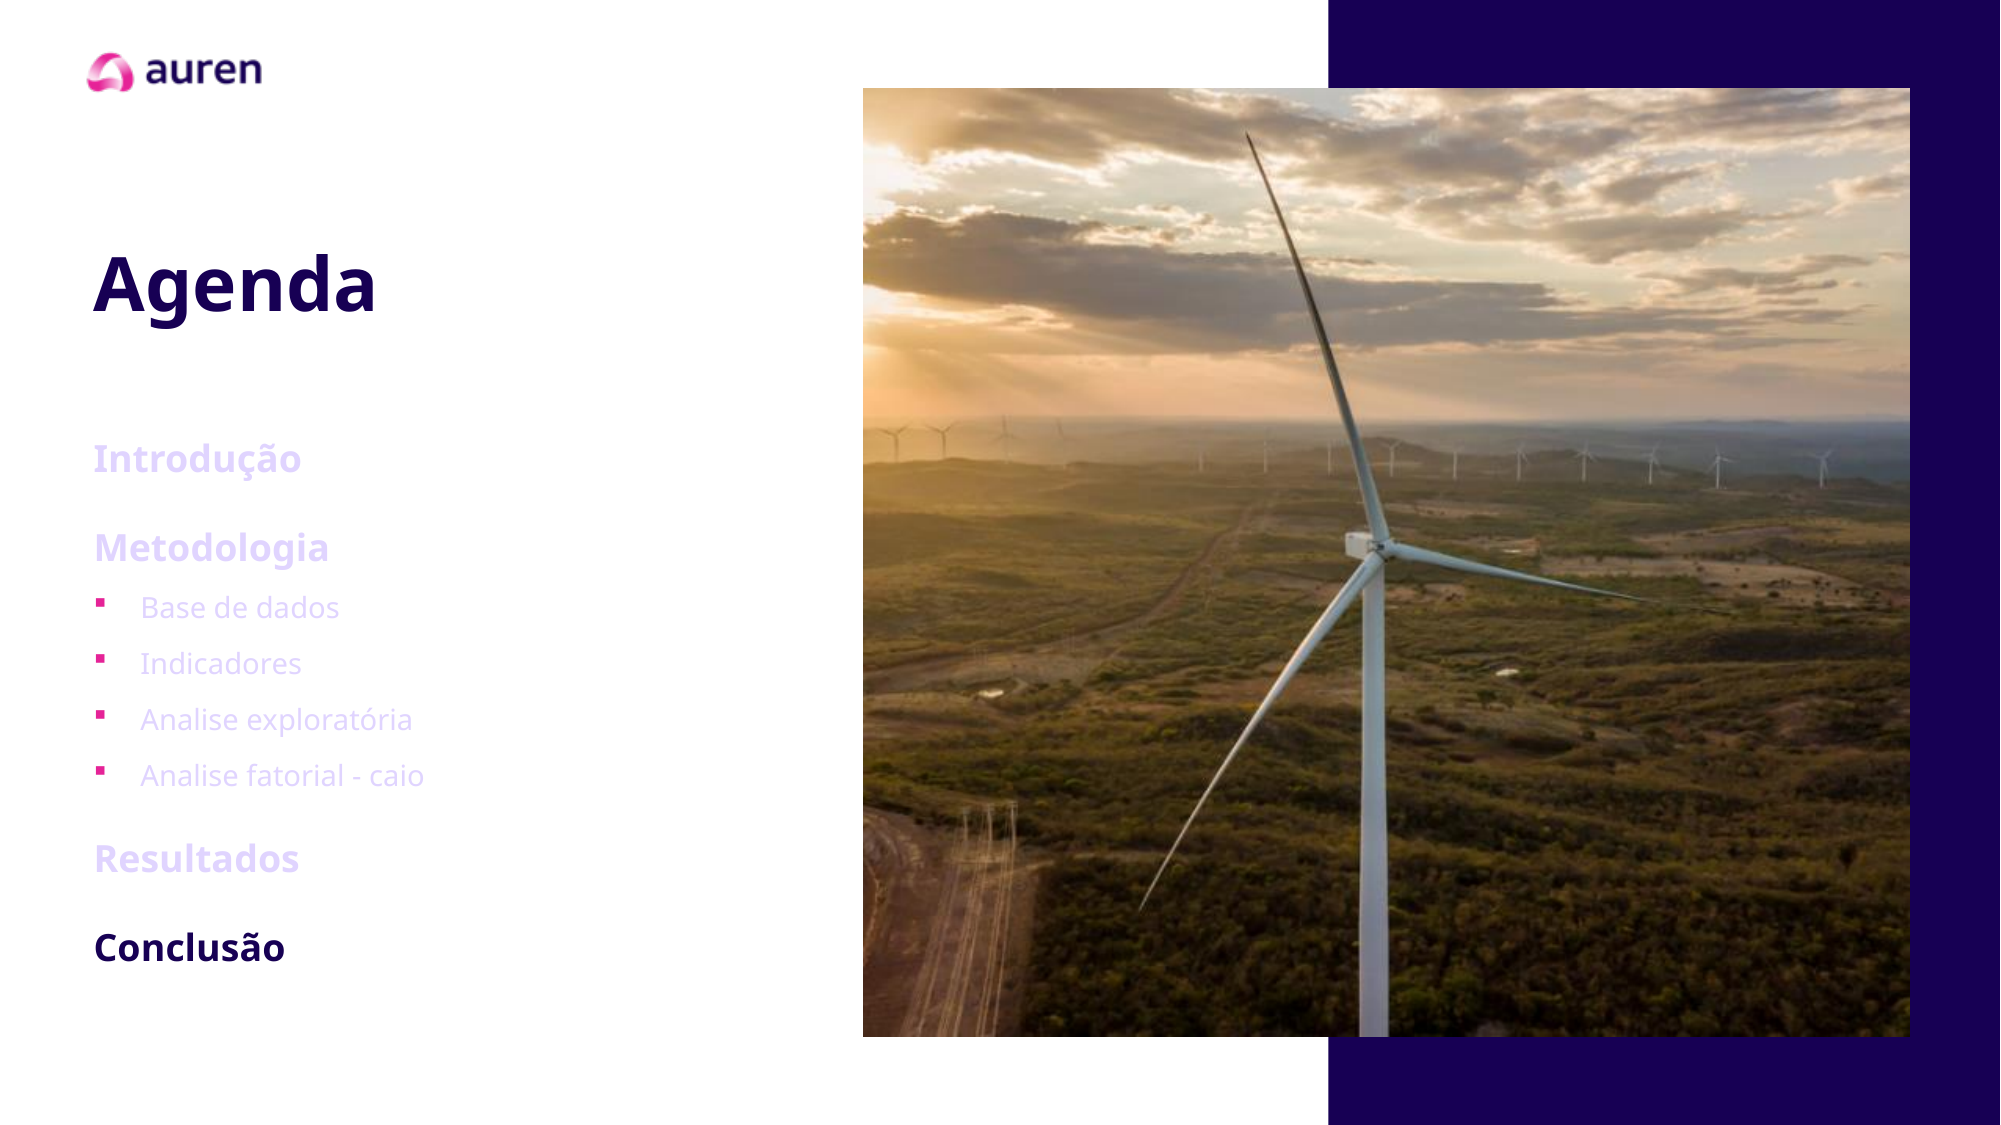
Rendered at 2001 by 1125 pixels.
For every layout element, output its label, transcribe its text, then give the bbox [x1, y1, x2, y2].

picture [863, 88, 1910, 1037]
text_box [89, 234, 863, 391]
list Introdução Metodologia Base de dados Indicadores Analise exploratória Analise fatorial - caio Resultados Conclusão [93, 412, 827, 1072]
picture [73, 36, 276, 109]
